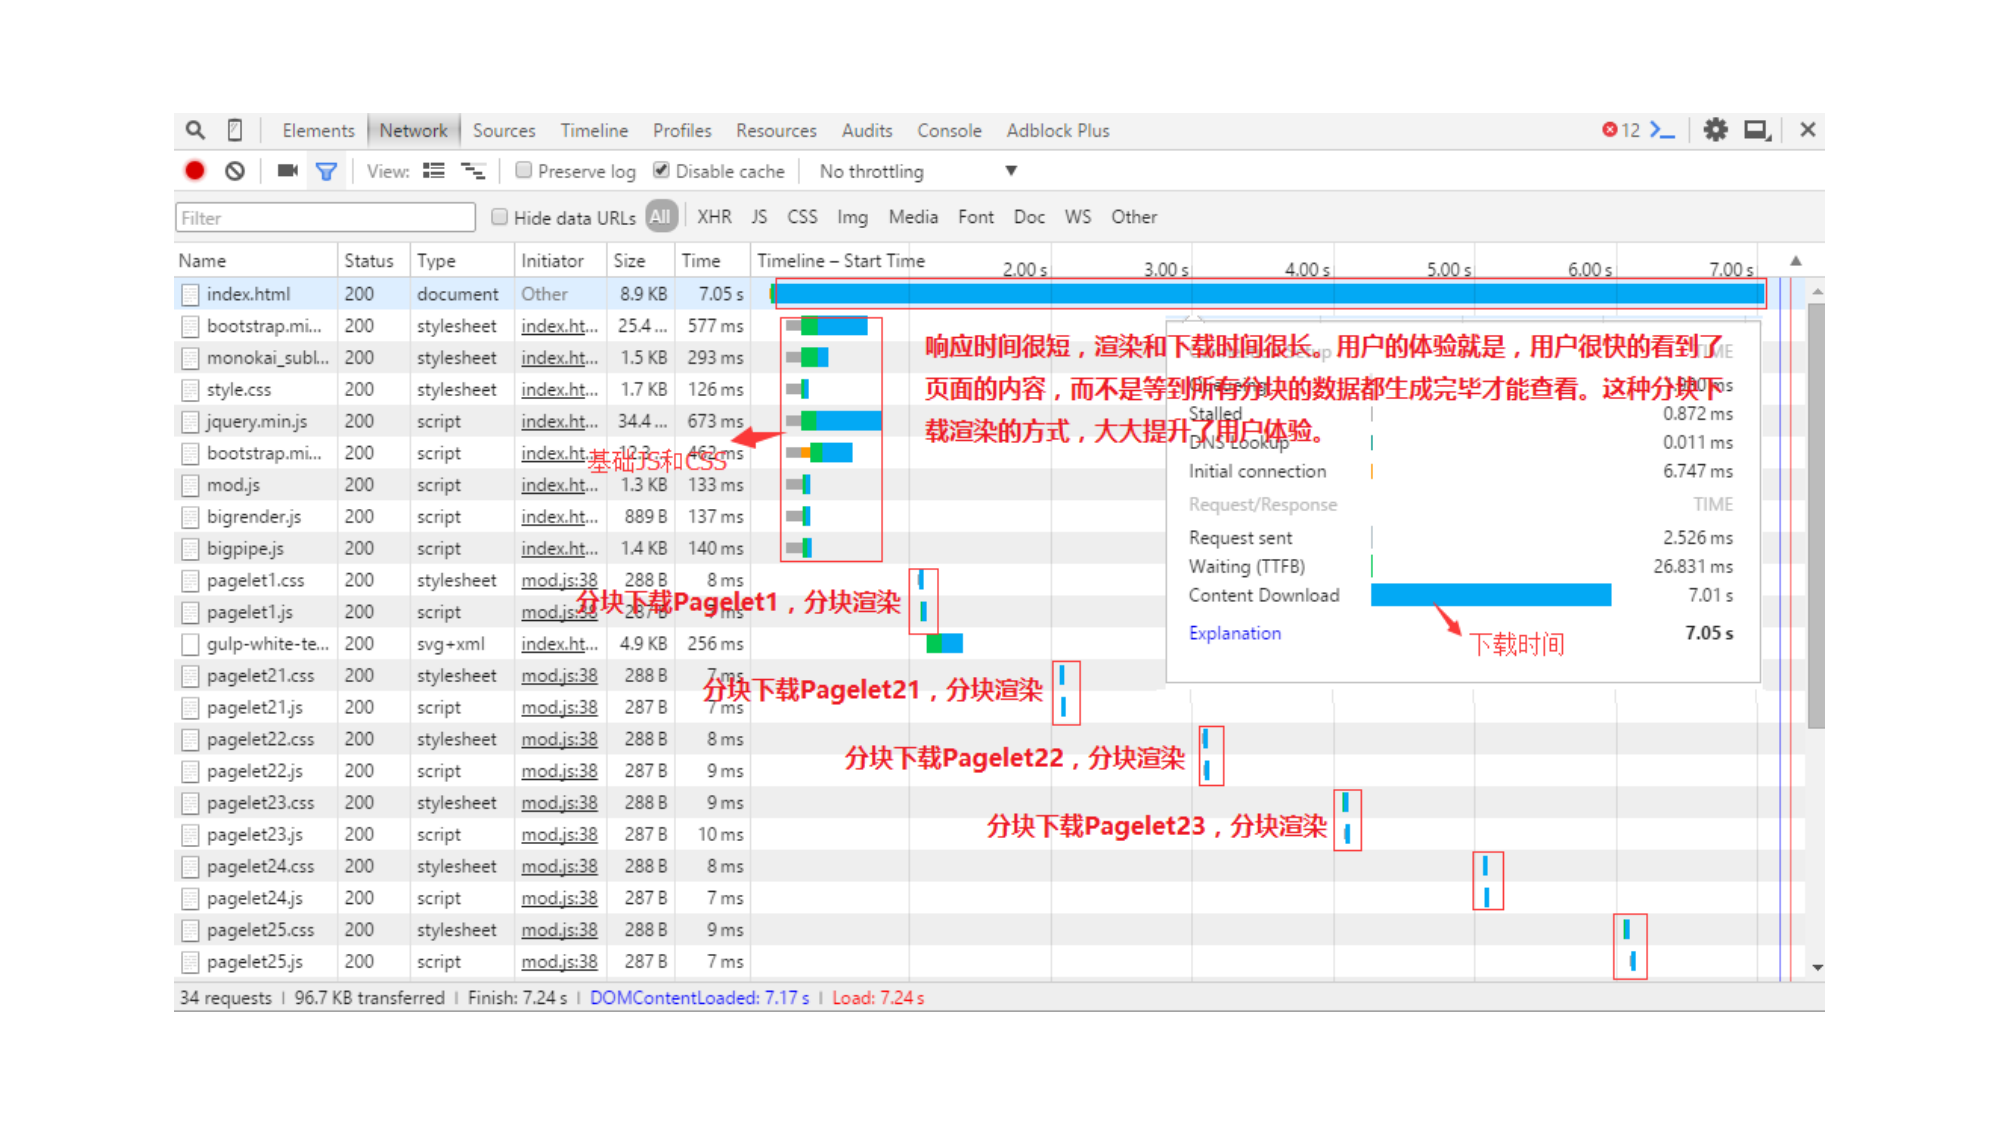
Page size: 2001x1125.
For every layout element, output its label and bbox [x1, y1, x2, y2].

picture [174, 113, 1825, 1012]
